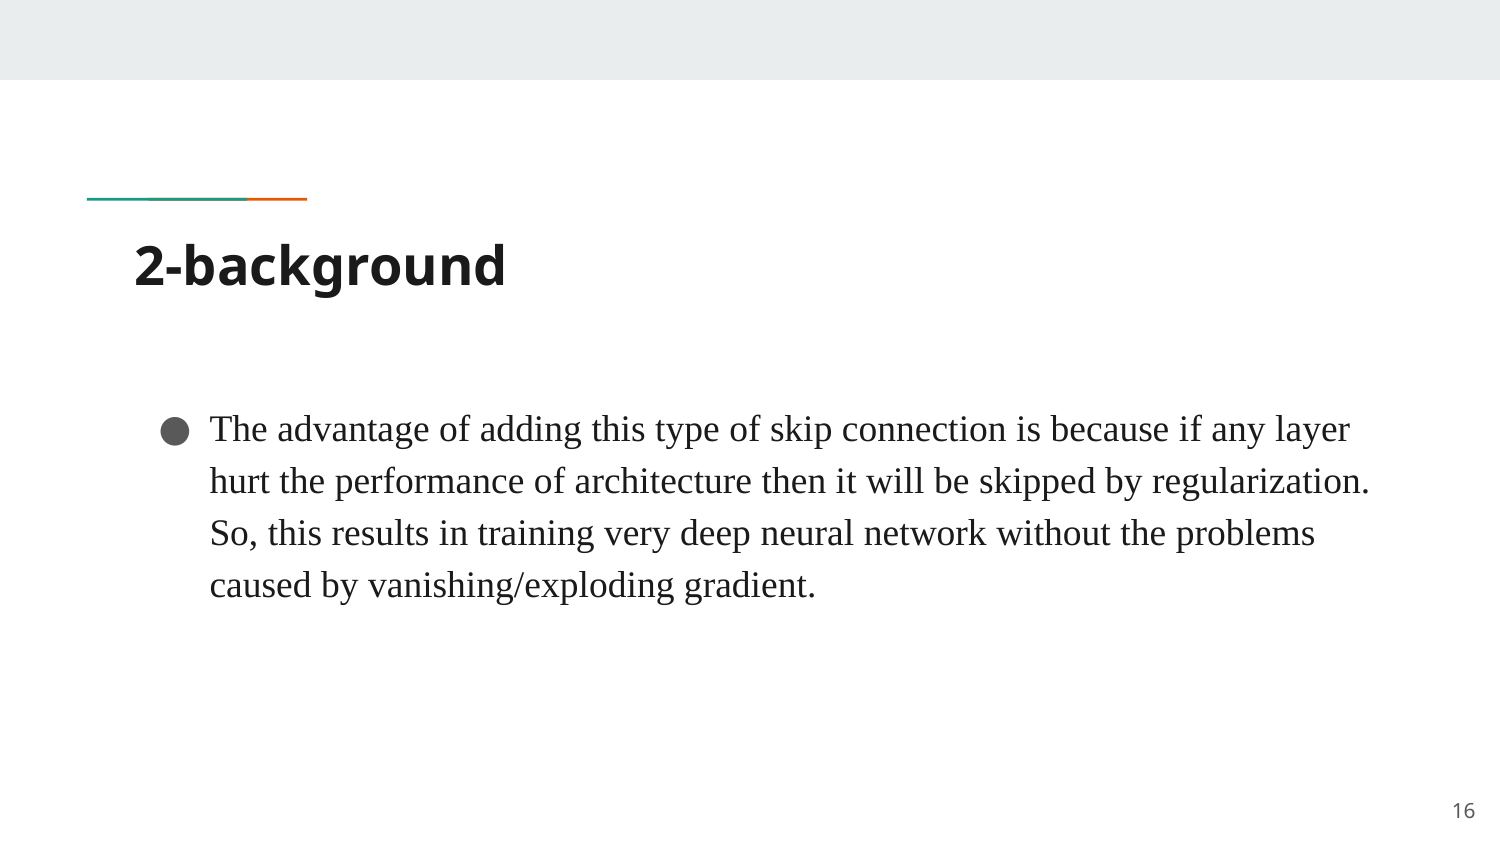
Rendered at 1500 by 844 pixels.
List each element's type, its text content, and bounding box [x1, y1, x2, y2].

list The advantage of adding this type of skip connection is because if any layer hurt the performance of architecture then it will be skipped by regularization. So, this results in training very deep neural network without the problems caused by vanishing/exploding gradient. [119, 382, 1397, 712]
slide_number ‹#› [1400, 779, 1491, 844]
title 2-background [119, 216, 1381, 305]
